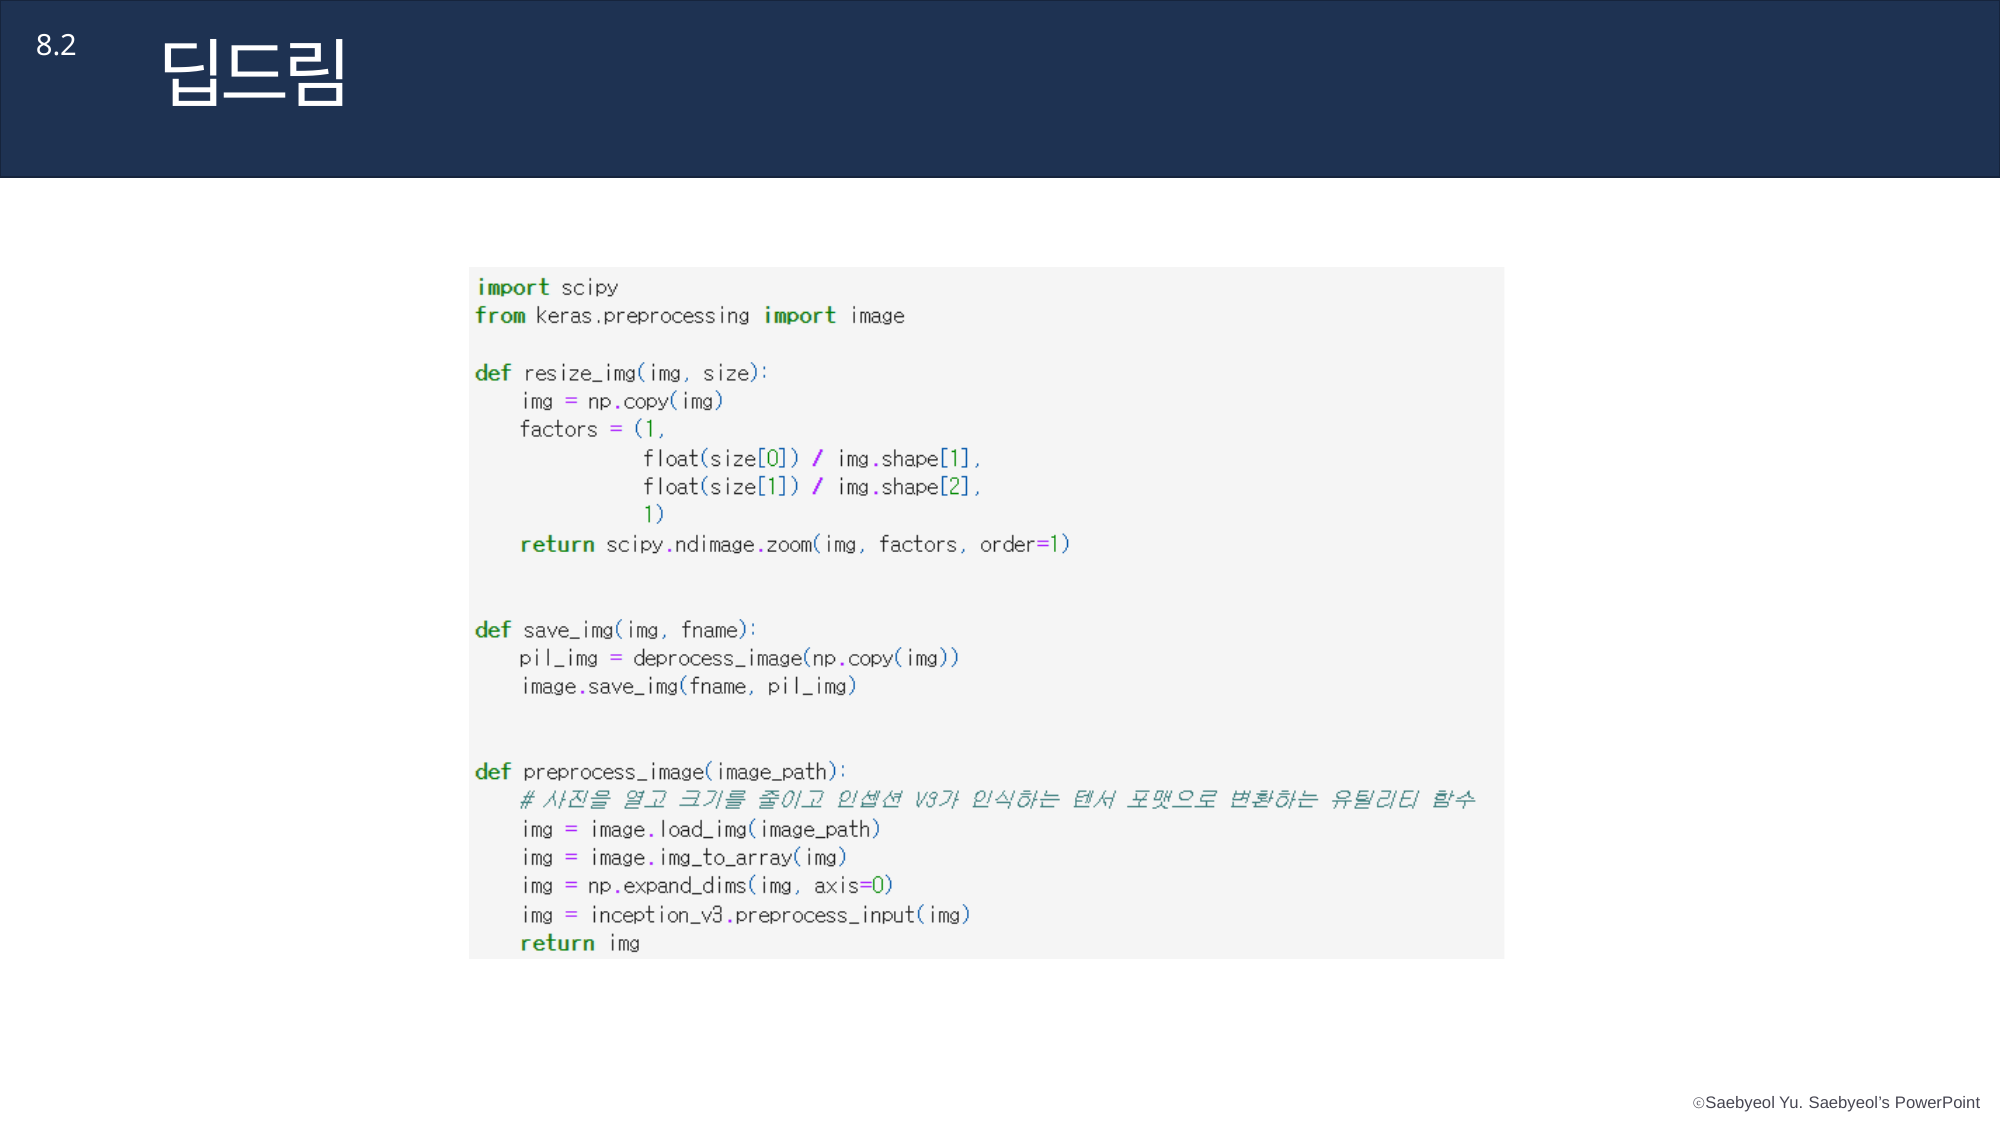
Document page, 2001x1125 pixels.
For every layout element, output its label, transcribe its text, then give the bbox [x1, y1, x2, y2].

text_box [0, 0, 2000, 178]
text_box 8.2 [21, 19, 92, 69]
picture [469, 267, 1505, 959]
text_box 딥드림 [142, 19, 368, 124]
